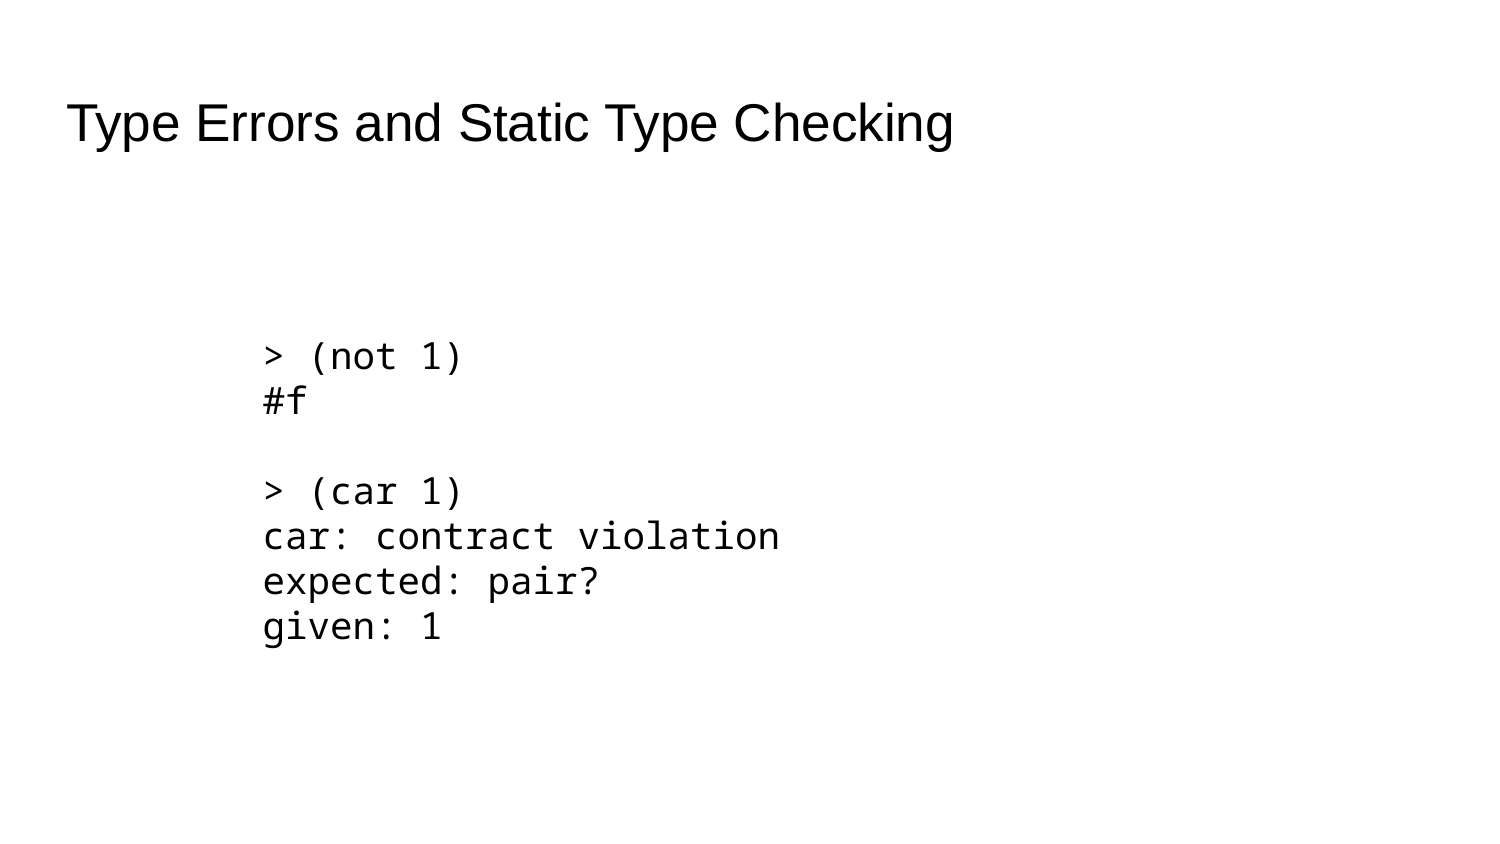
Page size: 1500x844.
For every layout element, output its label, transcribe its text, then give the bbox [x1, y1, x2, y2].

title Type Errors and Static Type Checking [51, 72, 1449, 167]
text_box > (not 1) #f > (car 1) car: contract violation expected: pair? given: 1 [97, 317, 891, 663]
